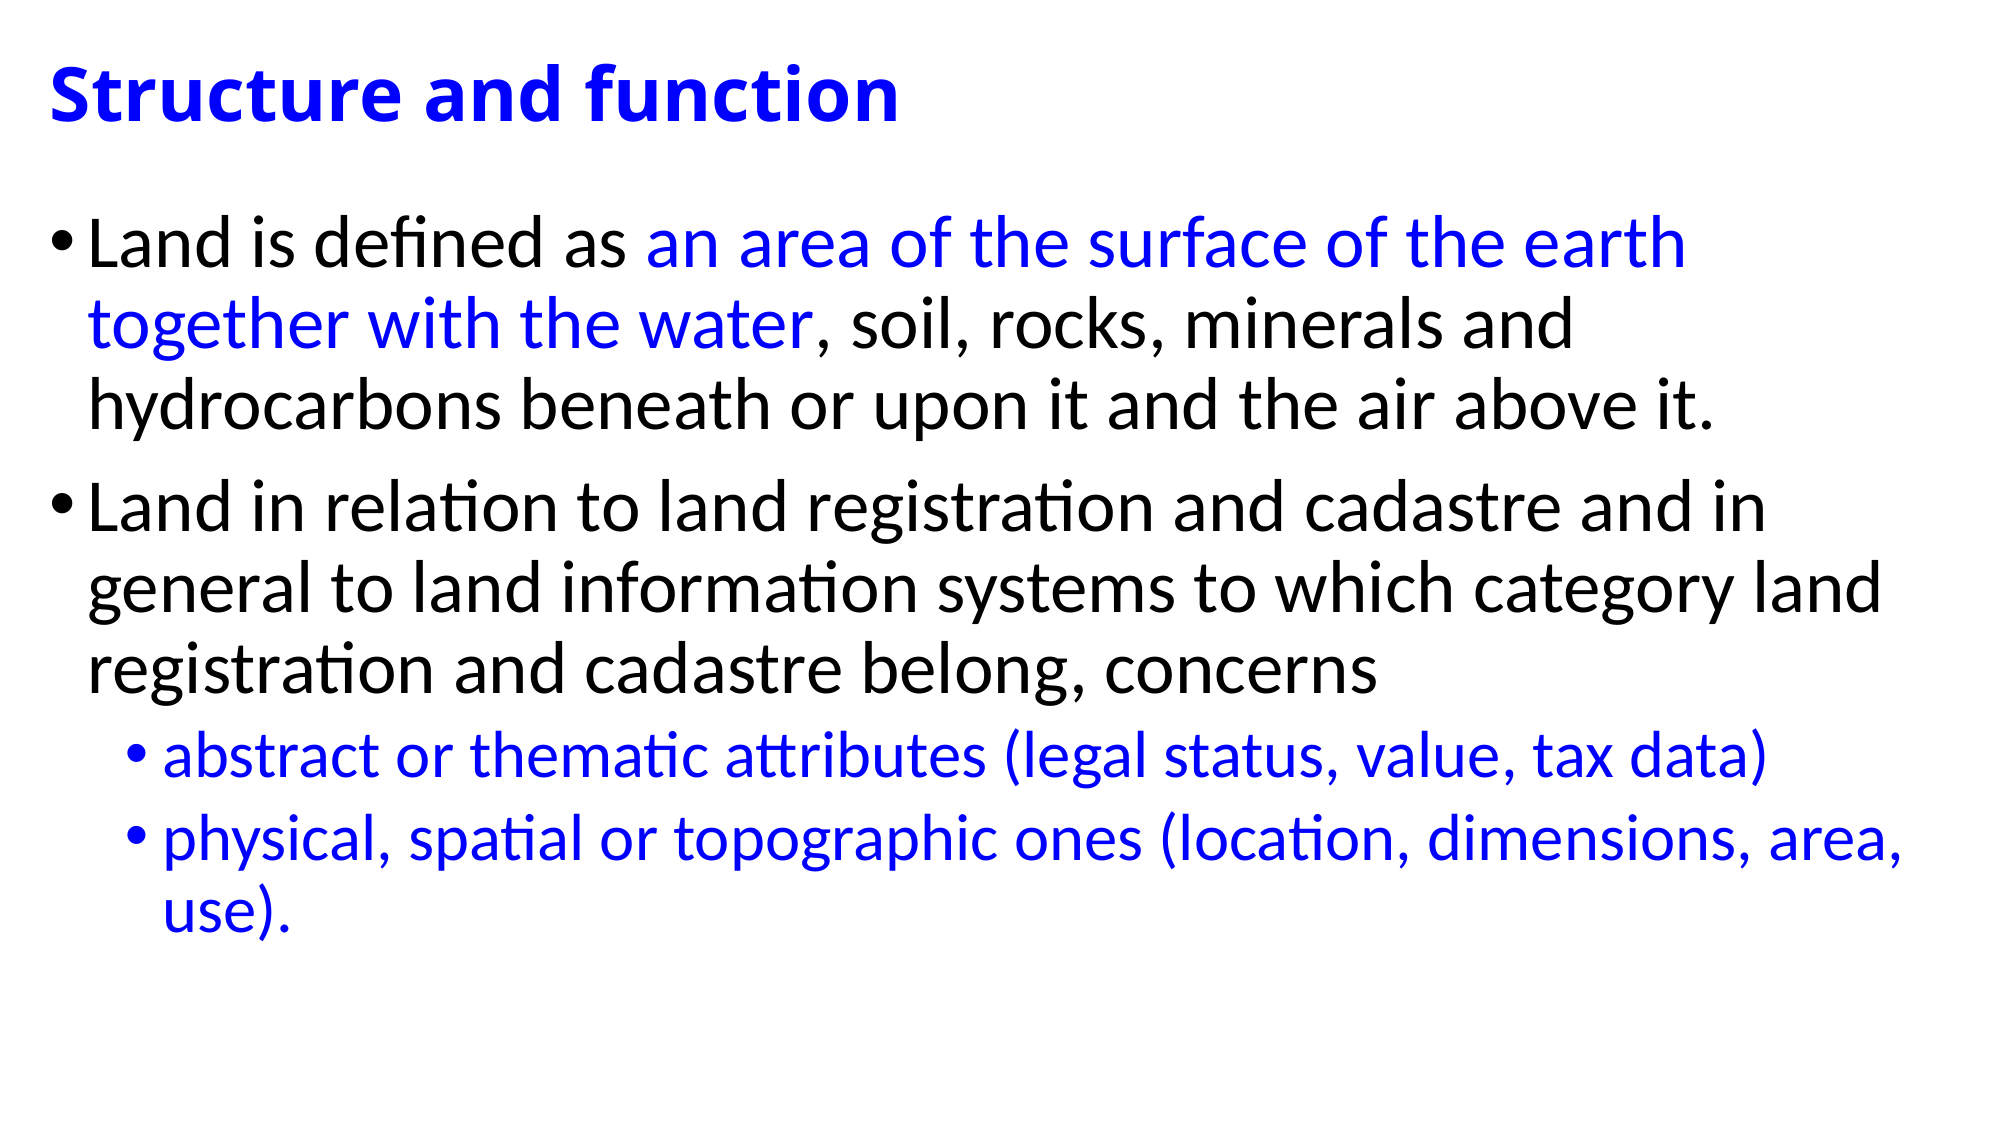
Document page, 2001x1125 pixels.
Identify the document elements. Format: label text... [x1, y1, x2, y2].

list Land is defined as an area of the surface of the earth together with the water, soil, rocks, minerals and hydrocarbons beneath or upon it and the air above it. Land in relation to land registration and cadastre and in general to land information systems to which category land registration and cadastre belong, concerns abstract or thematic attributes (legal status, value, tax data) physical, spatial or topographic ones (location, dimensions, area, use). [34, 195, 1950, 1014]
title Structure and function [34, 14, 1950, 181]
